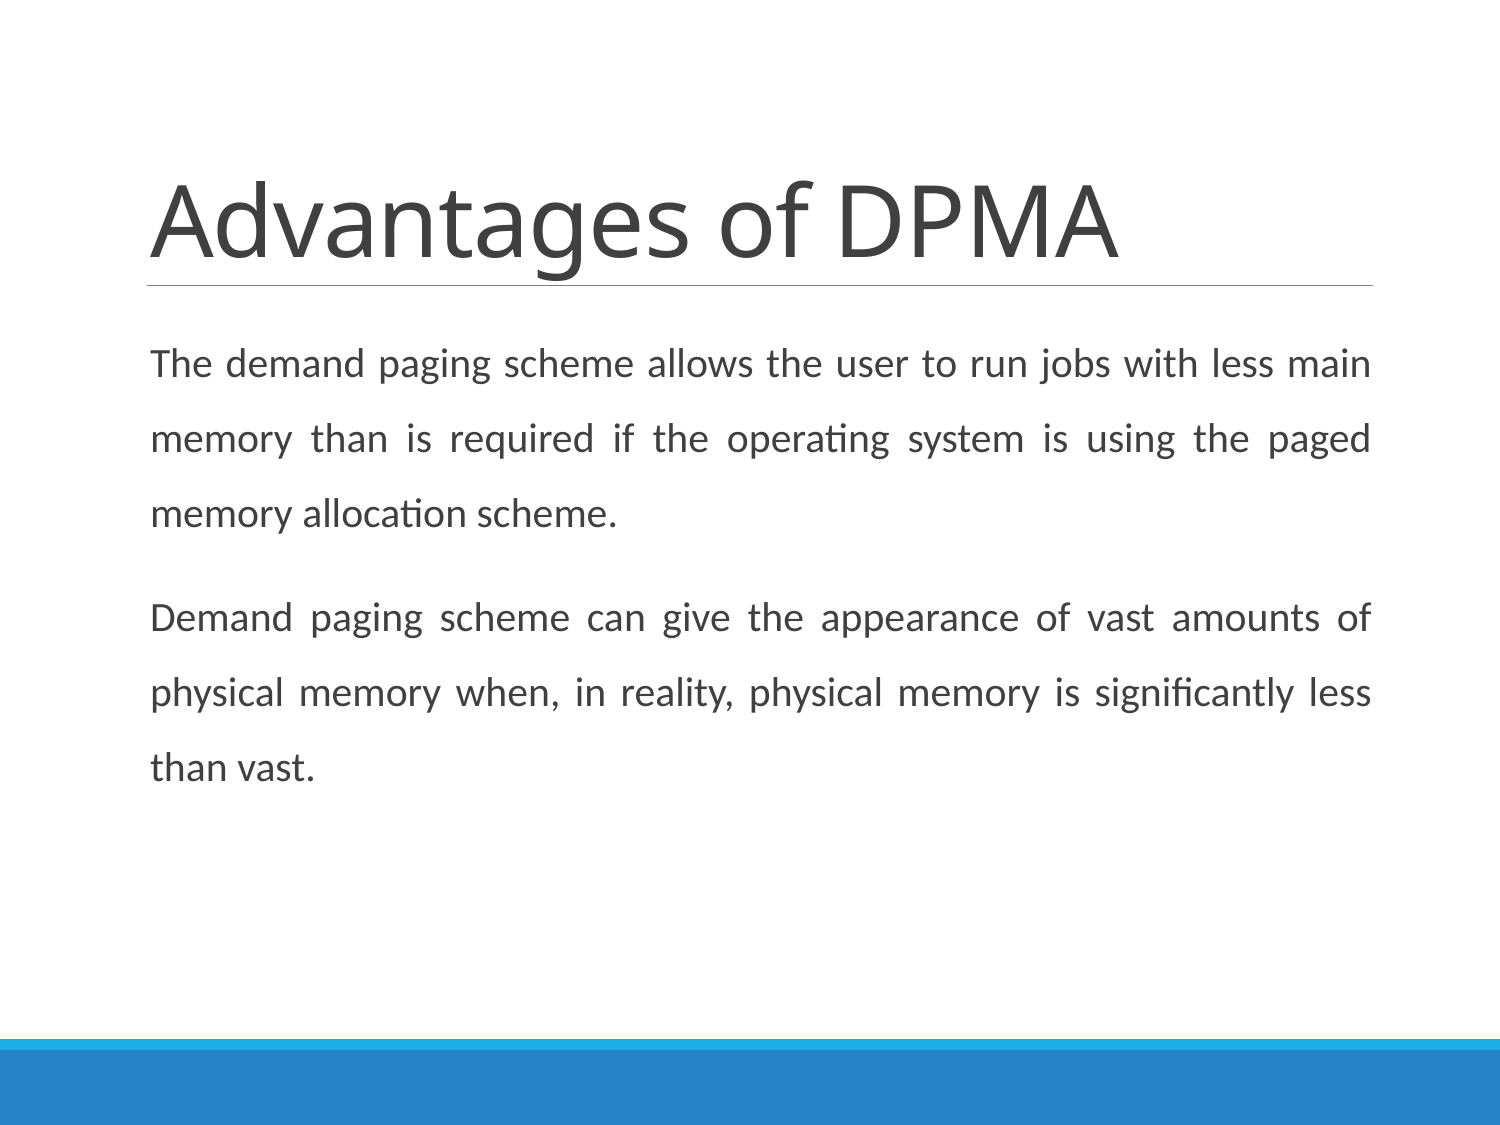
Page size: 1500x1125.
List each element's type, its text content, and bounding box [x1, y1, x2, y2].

list The demand paging scheme allows the user to run jobs with less main memory than is required if the operating system is using the paged memory allocation scheme. Demand paging scheme can give the appearance of vast amounts of physical memory when, in reality, physical memory is significantly less than vast. [135, 302, 1373, 963]
title Advantages of DPMA [135, 47, 1373, 285]
